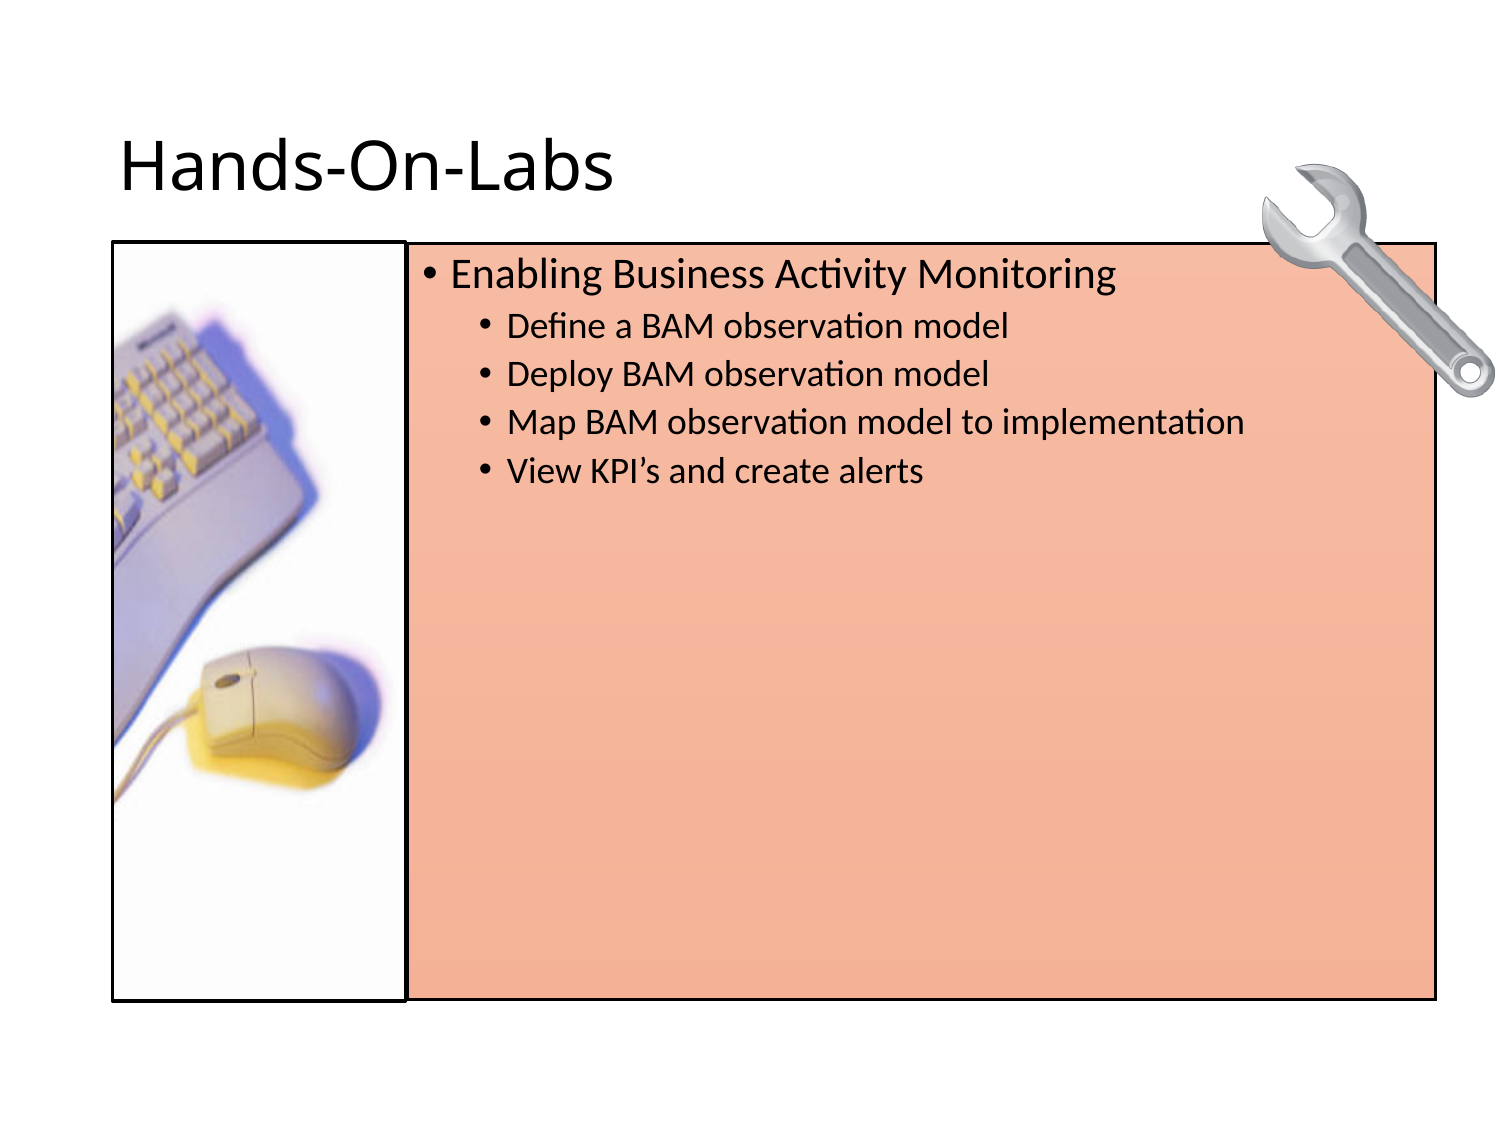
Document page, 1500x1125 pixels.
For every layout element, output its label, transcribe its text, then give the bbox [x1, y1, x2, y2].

list Enabling Business Activity Monitoring Define a BAM observation model Deploy BAM observation model Map BAM observation model to implementation View KPI’s and create alerts [407, 243, 1436, 1000]
title Hands-On-Labs [103, 59, 1397, 278]
picture [113, 243, 404, 1000]
picture [1246, 148, 1500, 421]
